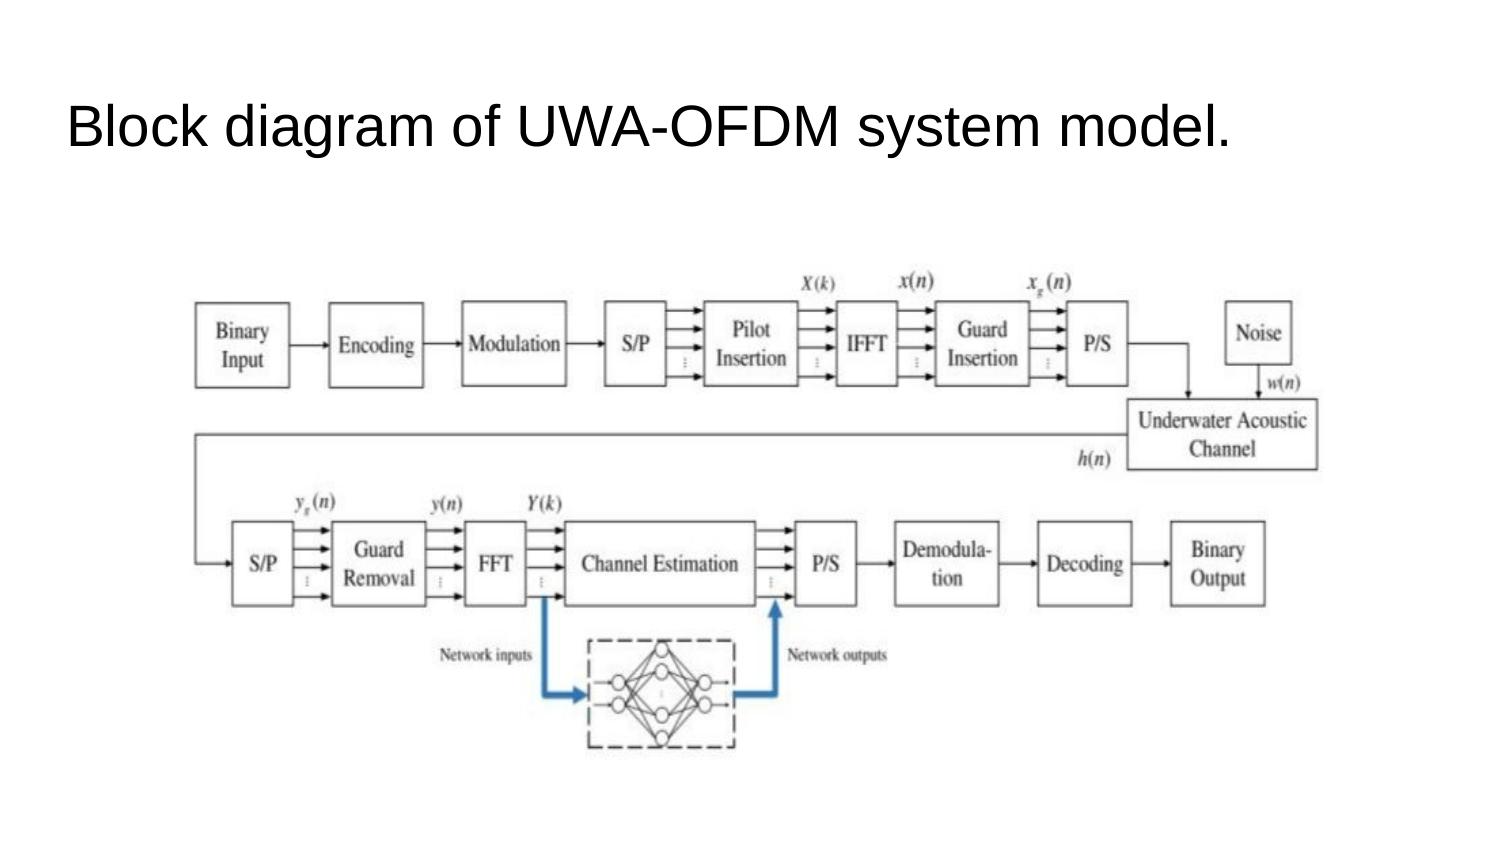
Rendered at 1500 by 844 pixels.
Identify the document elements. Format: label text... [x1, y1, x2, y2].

title Block diagram of UWA-OFDM system model. [51, 72, 1449, 167]
picture [149, 263, 1391, 760]
